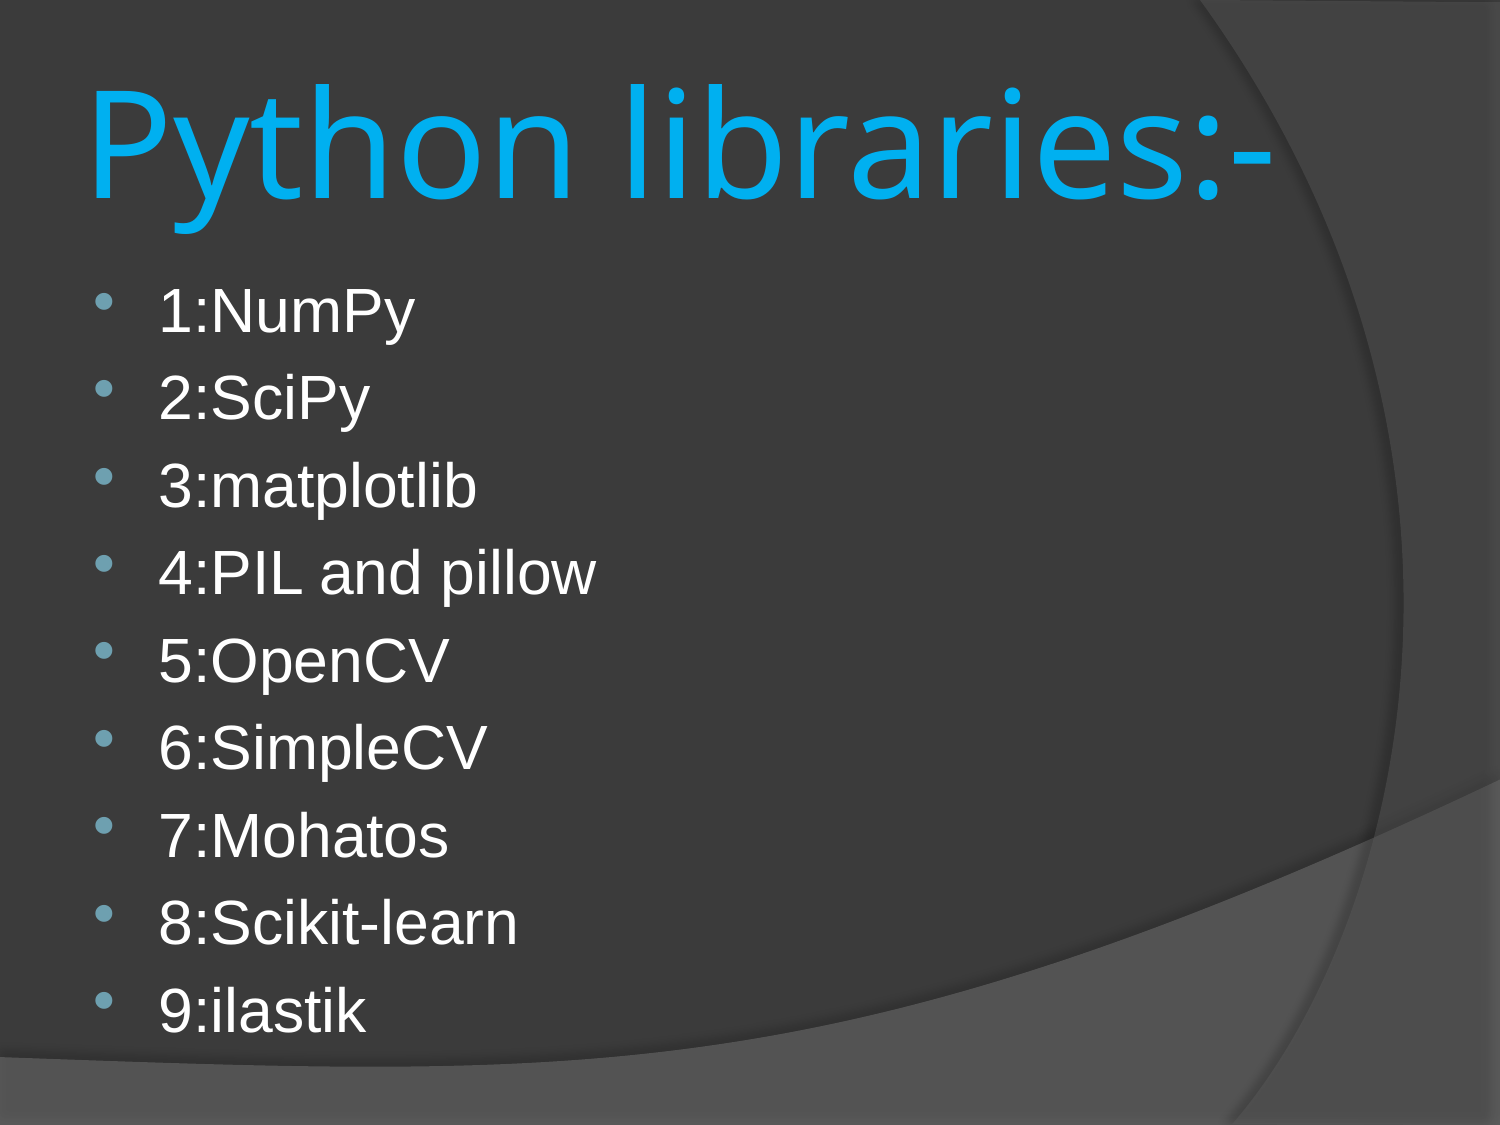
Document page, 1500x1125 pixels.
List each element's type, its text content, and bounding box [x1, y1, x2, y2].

list 1:NumPy 2:SciPy 3:matplotlib 4:PIL and pillow 5:OpenCV 6:SimpleCV 7:Mohatos 8:Scikit-learn 9:ilastik [75, 262, 1336, 1090]
title Python libraries:- [75, 45, 1300, 233]
